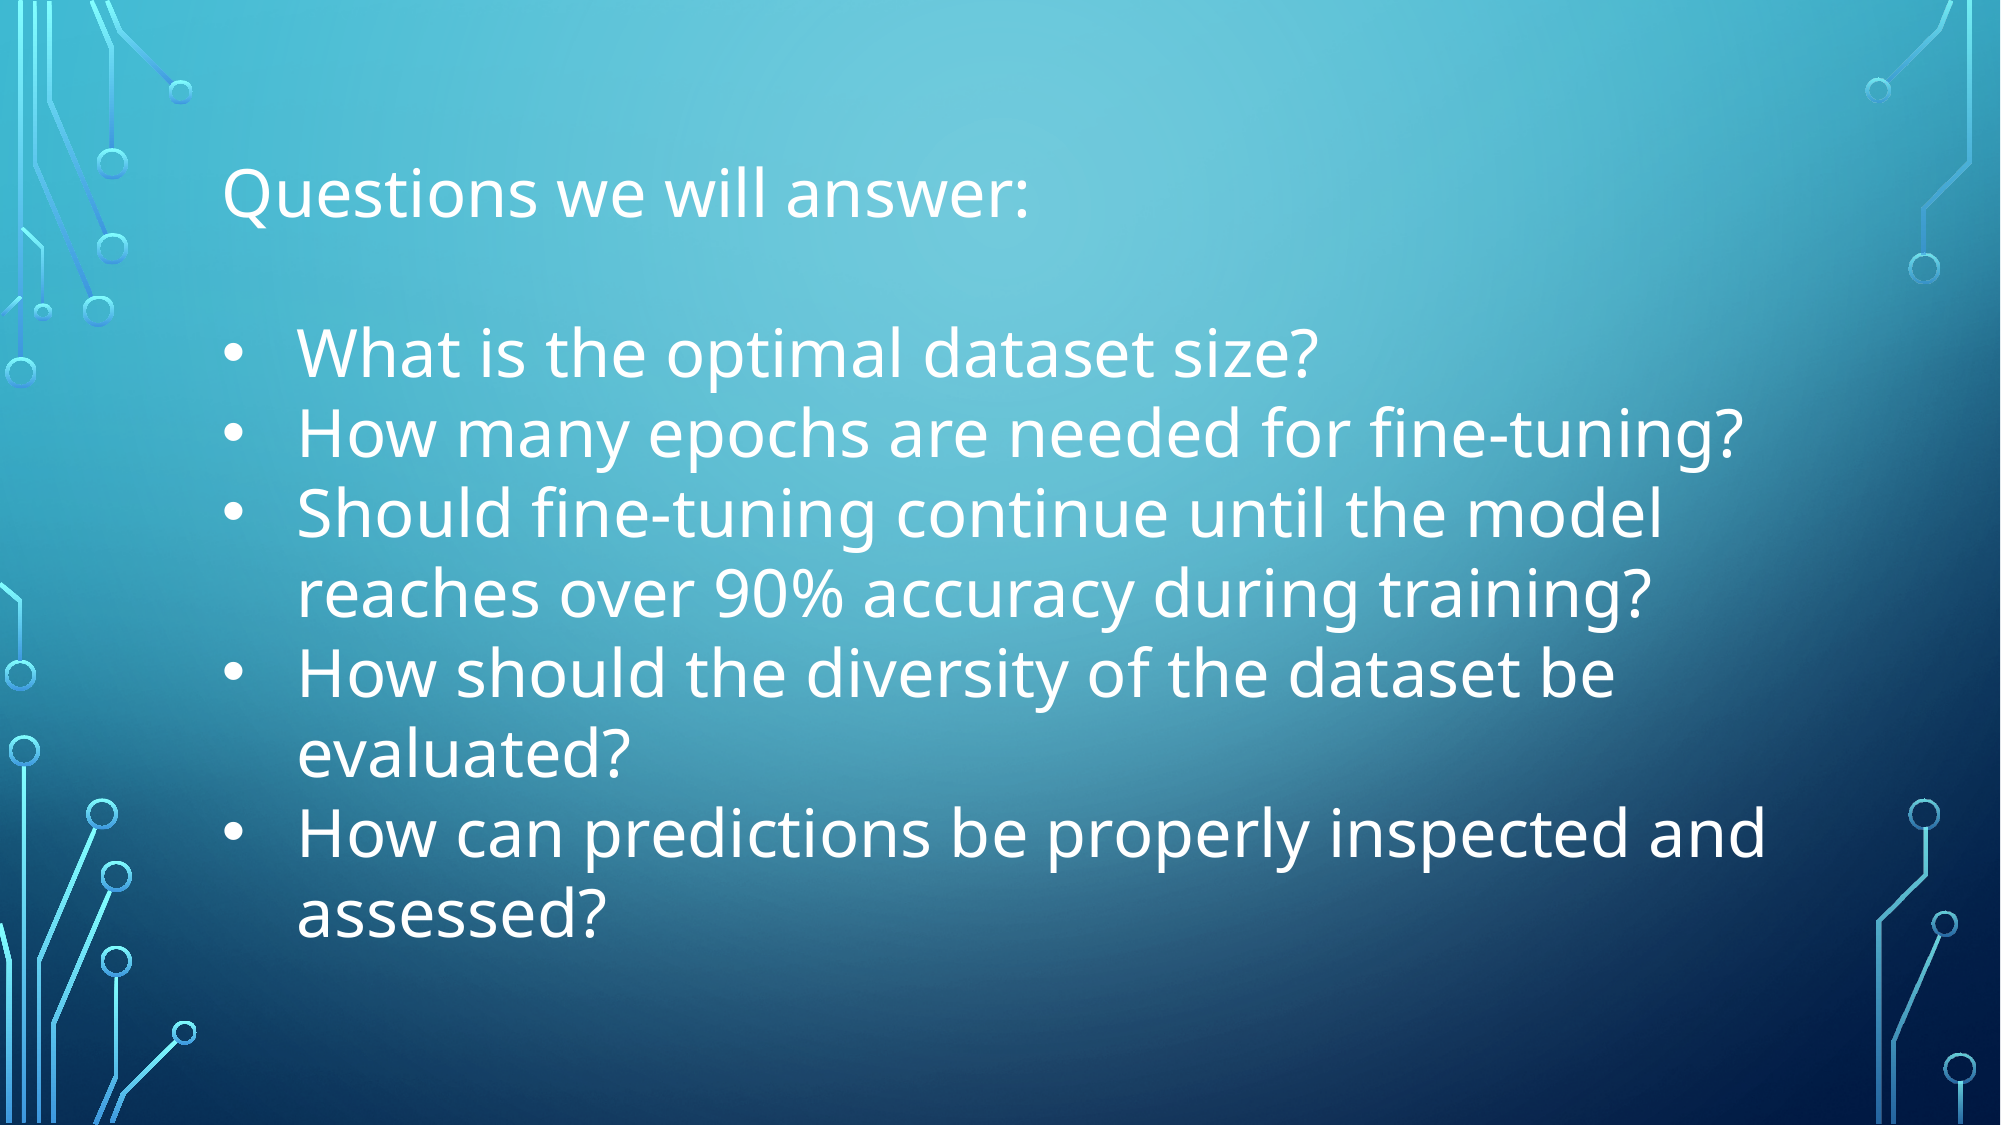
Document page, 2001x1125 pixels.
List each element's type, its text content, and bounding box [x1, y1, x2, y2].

text_box Questions we will answer: What is the optimal dataset size? How many epochs are needed for fine-tuning? Should fine-tuning continue until the model reaches over 90% accuracy during training? How should the diversity of the dataset be evaluated? How can predictions be properly inspected and assessed? [207, 143, 1792, 1038]
